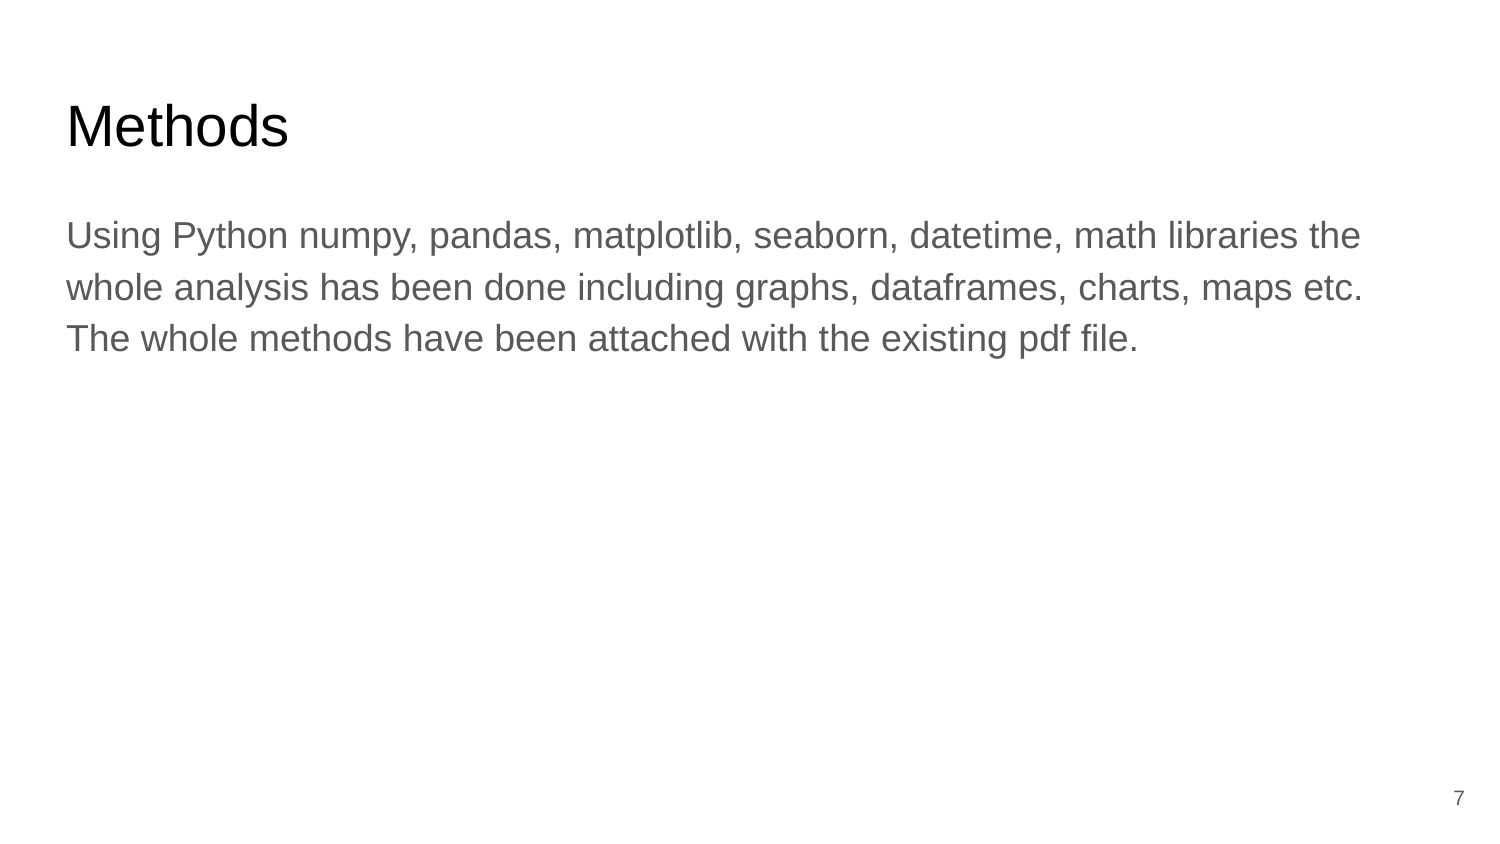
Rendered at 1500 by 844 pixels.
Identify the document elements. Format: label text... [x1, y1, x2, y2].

list Using Python numpy, pandas, matplotlib, seaborn, datetime, math libraries the whole analysis has been done including graphs, dataframes, charts, maps etc. The whole methods have been attached with the existing pdf file. [51, 189, 1449, 750]
slide_number 7 [1389, 764, 1480, 830]
title Methods [51, 72, 1449, 167]
